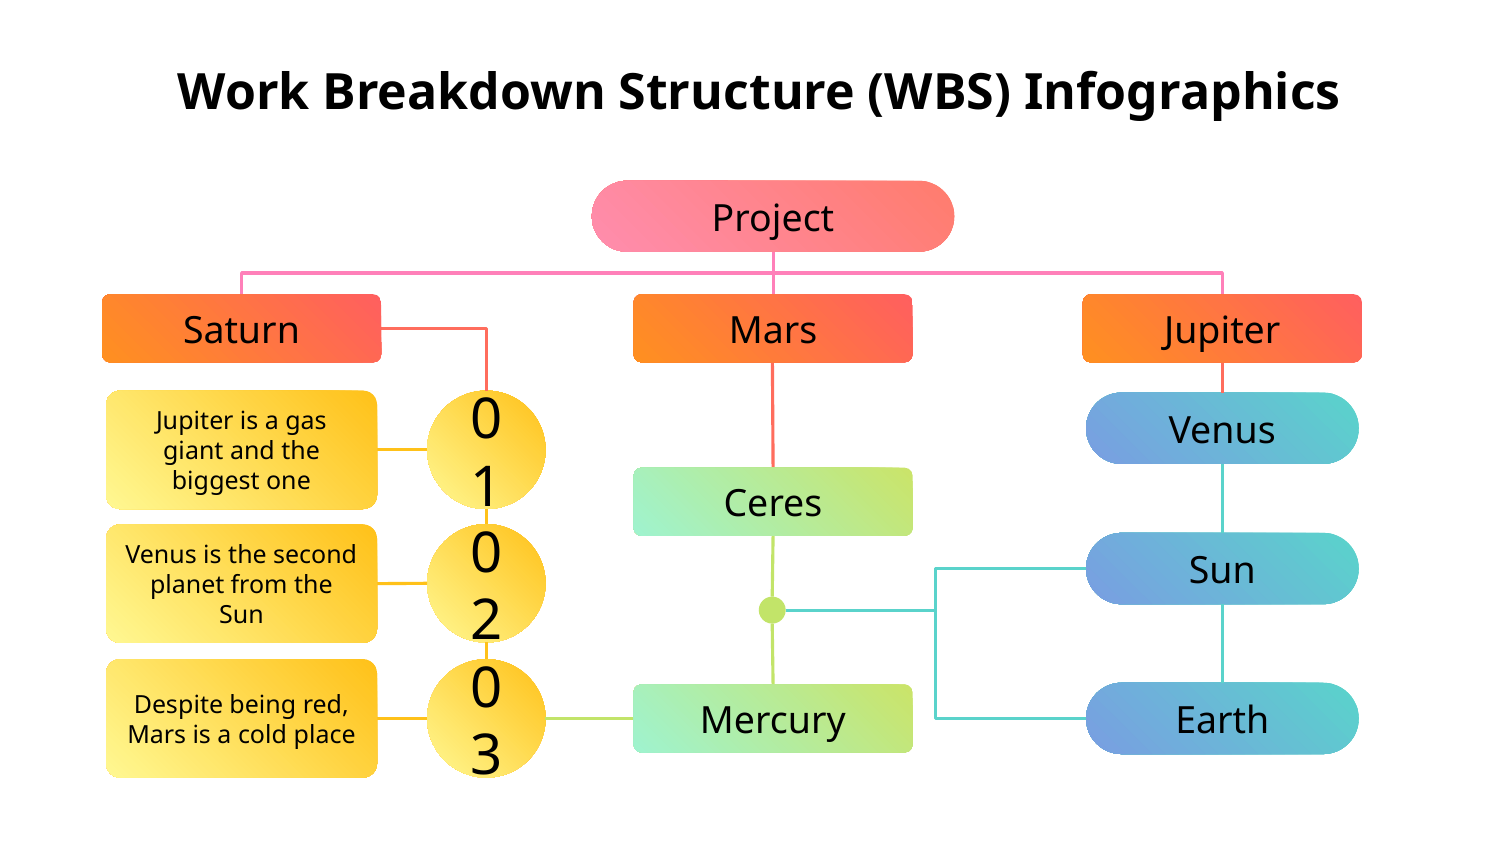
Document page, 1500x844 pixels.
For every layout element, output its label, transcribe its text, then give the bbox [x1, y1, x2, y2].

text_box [976, 47, 1020, 498]
text_box 03 [427, 659, 546, 778]
text_box 01 [533, 413, 546, 487]
text_box Sun [1086, 532, 1359, 605]
title Work Breakdown Structure (WBS) Infographics [60, 44, 480, 139]
text_box Venus [1086, 392, 1359, 464]
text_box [785, 609, 1087, 719]
text_box Earth [1086, 682, 1359, 755]
text_box Mars [633, 294, 913, 363]
title Work Breakdown Structure (WBS) Infographics [533, 44, 1459, 139]
text_box Ceres [633, 467, 913, 536]
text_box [785, 568, 1087, 609]
text_box Jupiter is a gas giant and the biggest one [106, 390, 378, 510]
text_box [380, 327, 487, 391]
text_box Project [591, 180, 955, 252]
text_box Jupiter [1082, 294, 1362, 363]
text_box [485, 6, 529, 539]
text_box Venus is the second planet from the Sun [106, 524, 378, 643]
text_box [758, 598, 780, 624]
text_box Mercury [633, 684, 913, 753]
text_box 02 [427, 524, 546, 643]
text_box Saturn [102, 294, 382, 363]
text_box 01 [427, 399, 480, 509]
text_box Despite being red, Mars is a cold place [106, 659, 378, 778]
